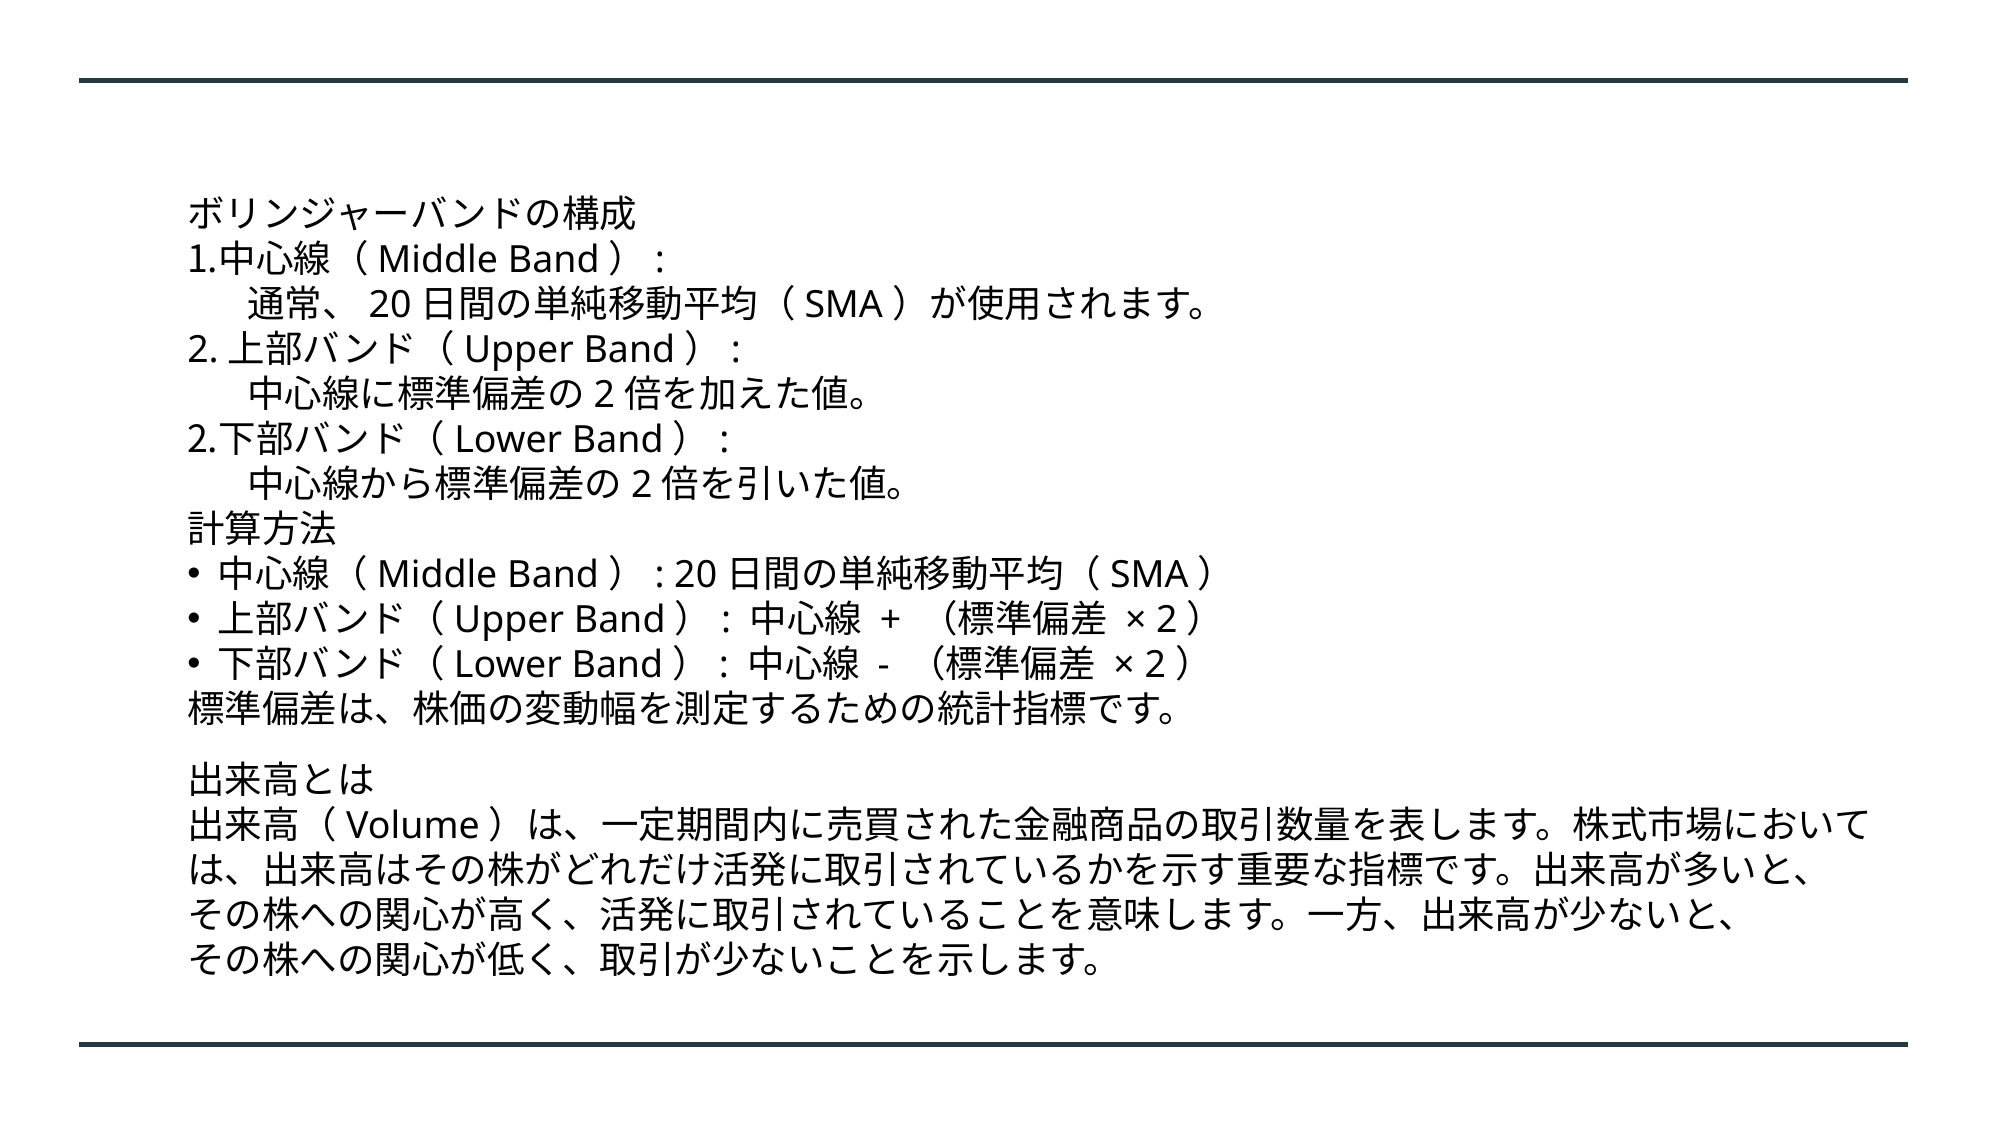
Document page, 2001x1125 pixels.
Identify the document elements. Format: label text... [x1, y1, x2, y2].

text_box 出来高とは 出来高（Volume）は、一定期間内に売買された金融商品の取引数量を表します。株式市場においては、出来高はその株がどれだけ活発に取引されているかを示す重要な指標です。出来高が多いと、 その株への関心が高く、活発に取引されていることを意味します。一方、出来高が少ないと、 その株への関心が低く、取引が少ないことを示します。 [172, 748, 1897, 989]
text_box ボリンジャーバンドの構成 中心線（Middle Band）: 通常、20日間の単純移動平均（SMA）が使用されます。 2.上部バンド（Upper Band）: 中心線に標準偏差の2倍を加えた値。 下部バンド（Lower Band）: 中心線から標準偏差の2倍を引いた値。 計算方法 中心線（Middle Band）: 20日間の単純移動平均（SMA） 上部バンド（Upper Band）: 中心線 + （標準偏差 × 2） 下部バンド（Lower Band）: 中心線 - （標準偏差 × 2） 標準偏差は、株価の変動幅を測定するための統計指標です。 [172, 182, 1608, 748]
